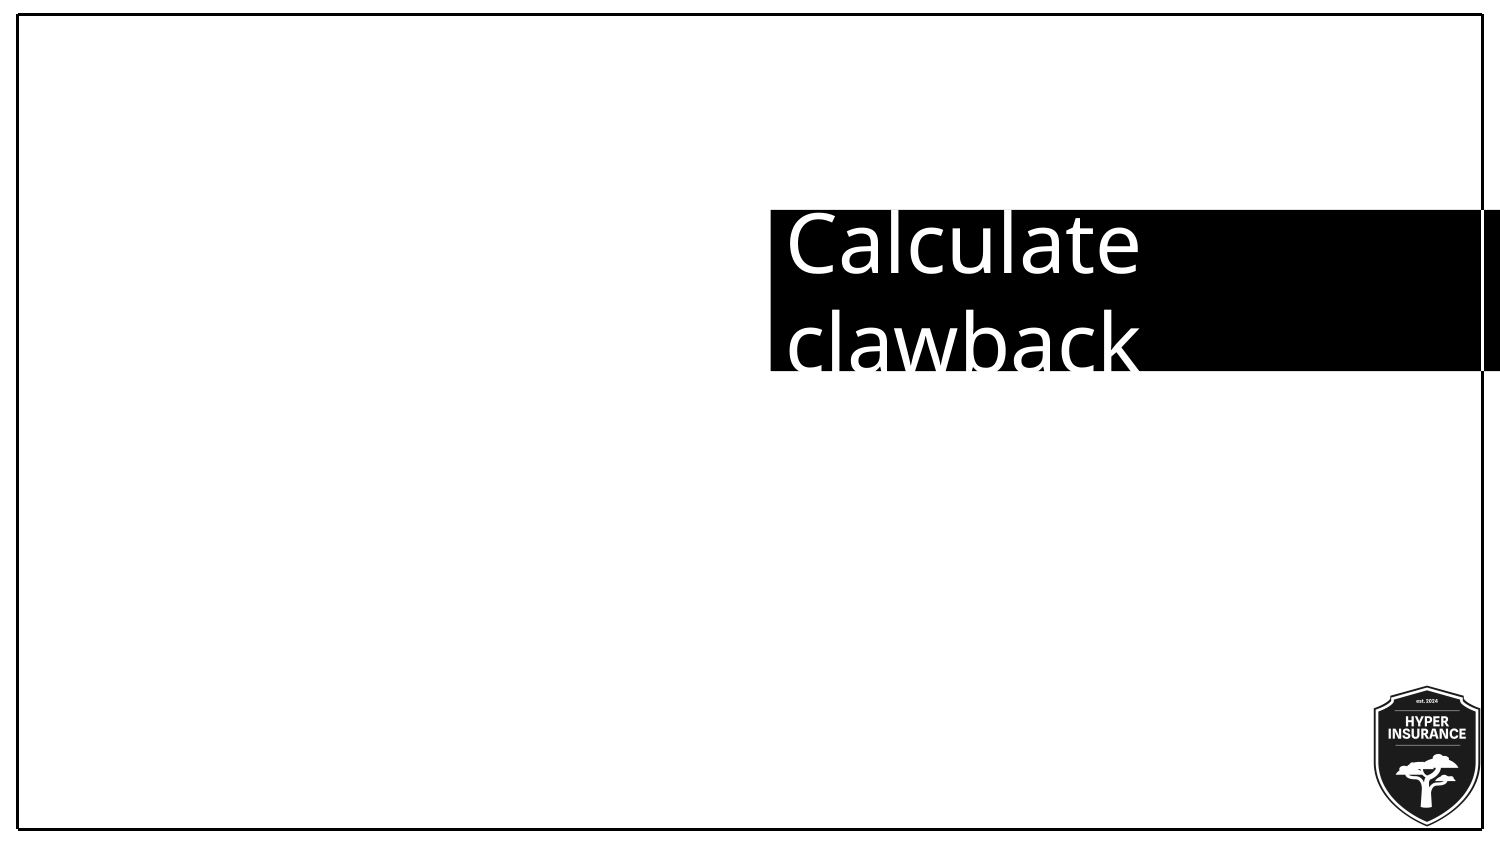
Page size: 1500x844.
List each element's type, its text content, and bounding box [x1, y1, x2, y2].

picture [1371, 681, 1483, 830]
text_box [17, 13, 1483, 830]
text_box Calculate clawback [1483, 209, 1500, 372]
